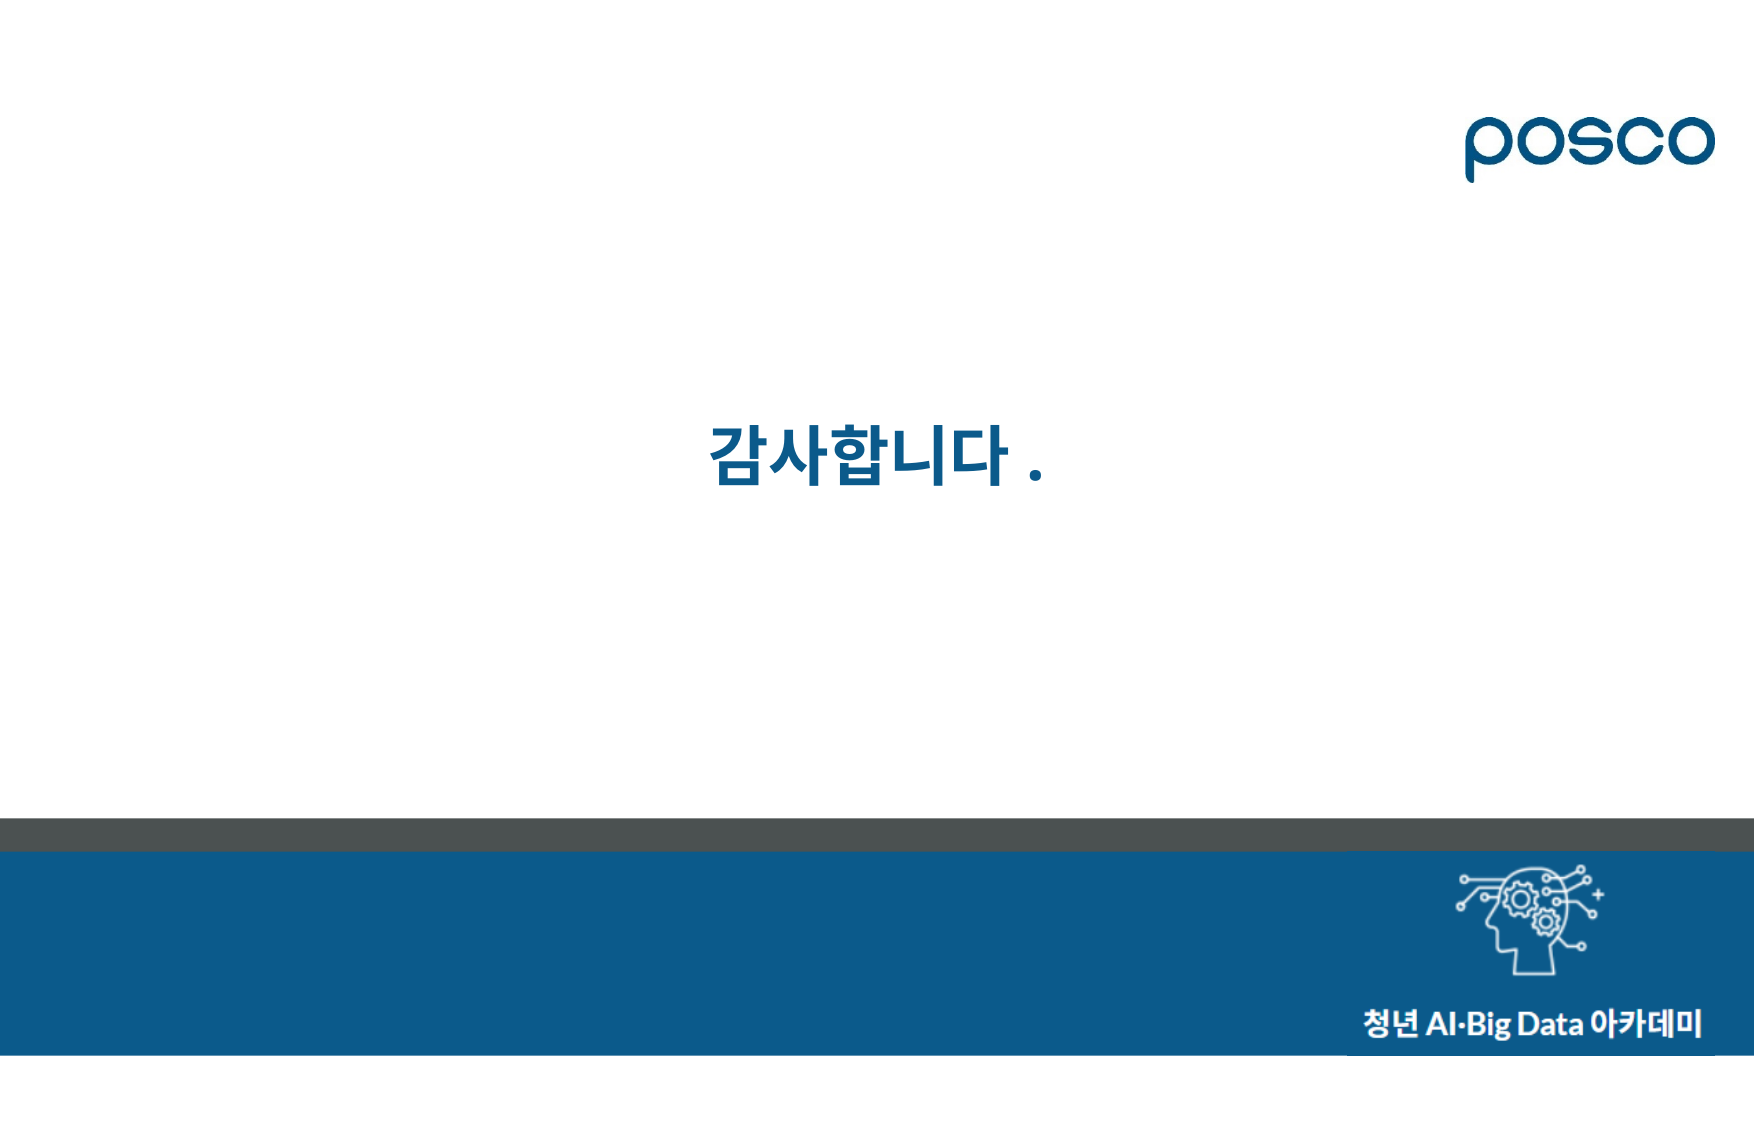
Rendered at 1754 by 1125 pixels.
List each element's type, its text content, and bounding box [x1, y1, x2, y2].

text_box [0, 817, 1754, 851]
picture [1465, 117, 1715, 183]
picture [1346, 851, 1715, 1056]
text_box [0, 851, 1754, 1057]
text_box 감사합니다. [489, 407, 1265, 501]
